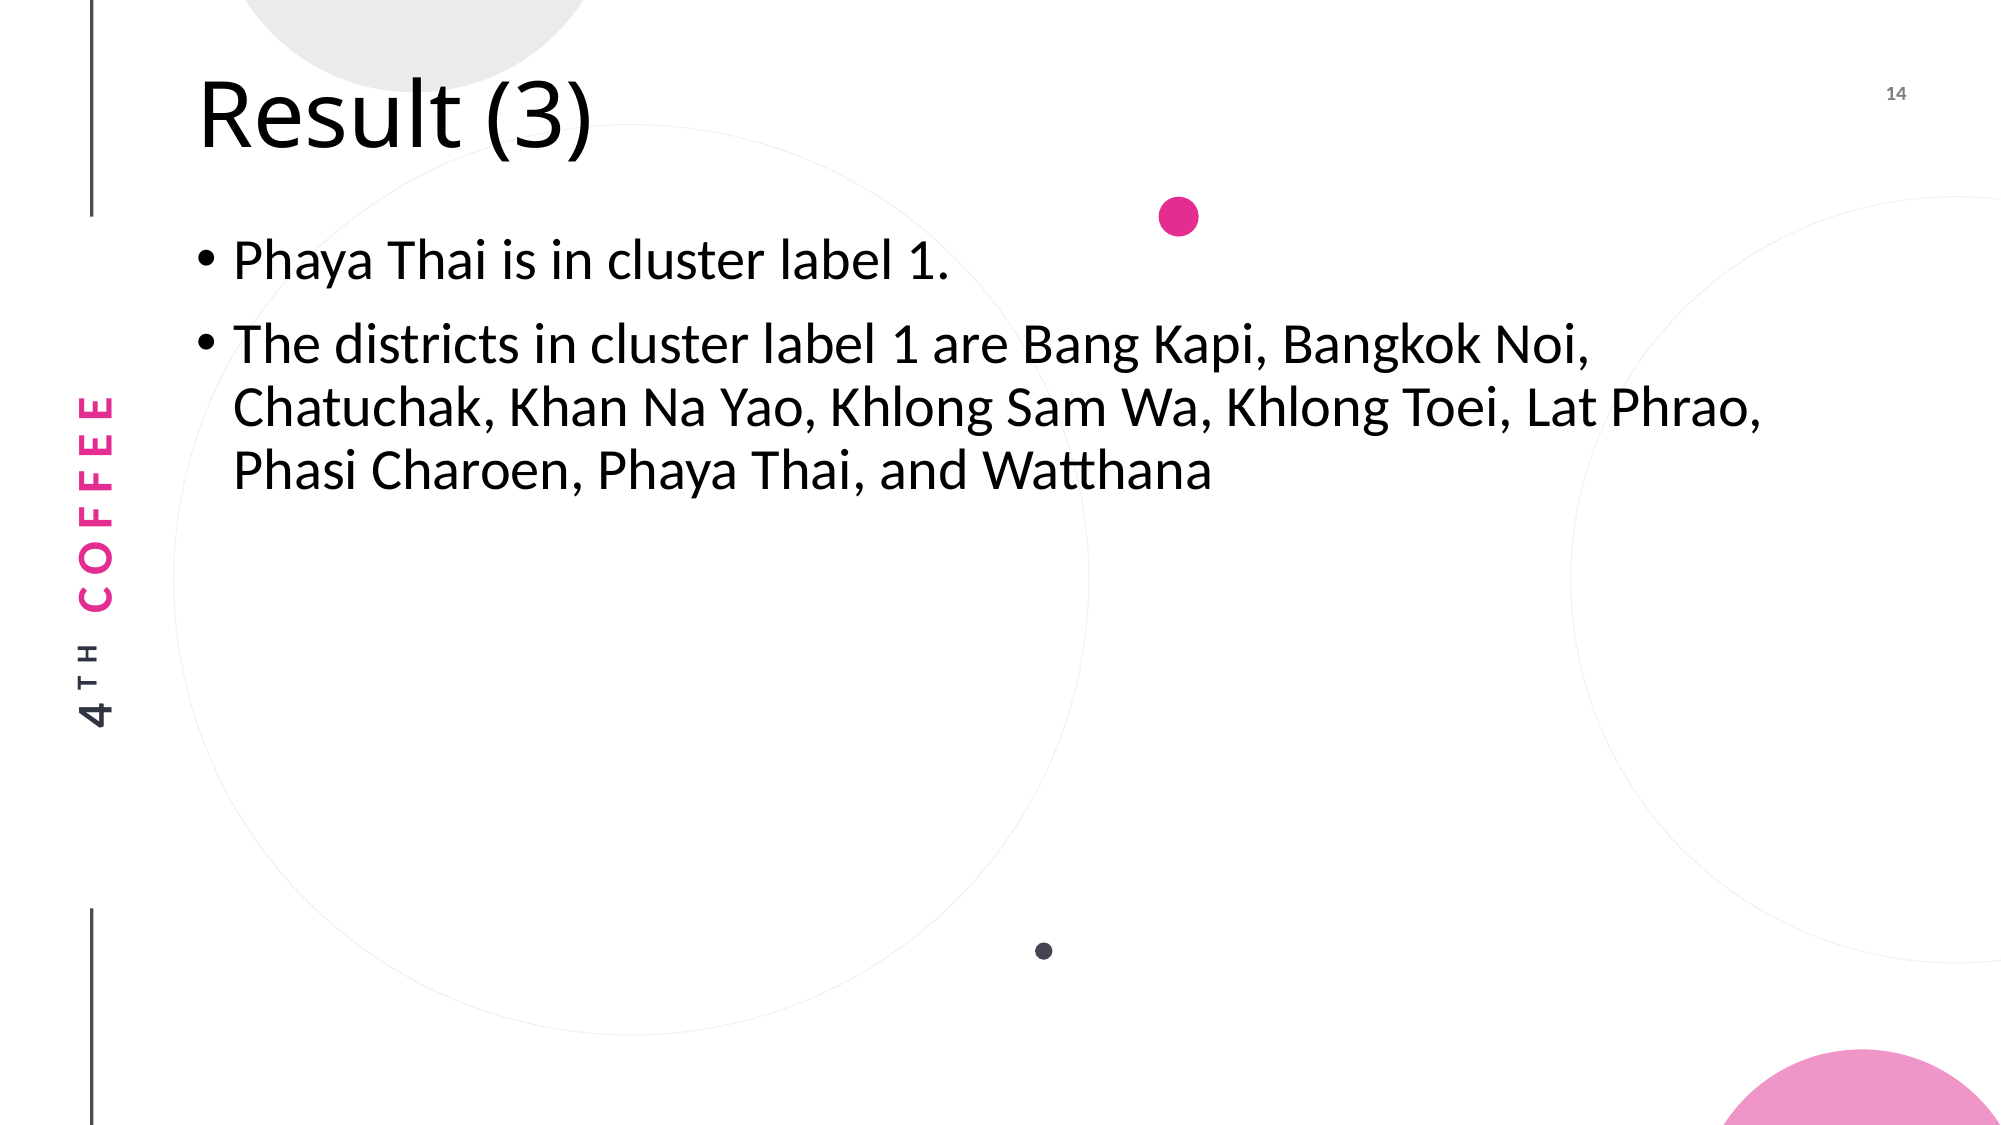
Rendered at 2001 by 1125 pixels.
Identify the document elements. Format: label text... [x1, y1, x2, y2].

list Phaya Thai is in cluster label 1. The districts in cluster label 1 are Bang Kapi, Bangkok Noi, Chatuchak, Khan Na Yao, Khlong Sam Wa, Khlong Toei, Lat Phrao, Phasi Charoen, Phaya Thai, and Watthana [181, 221, 1863, 1014]
title Result (3) [181, 59, 1863, 176]
